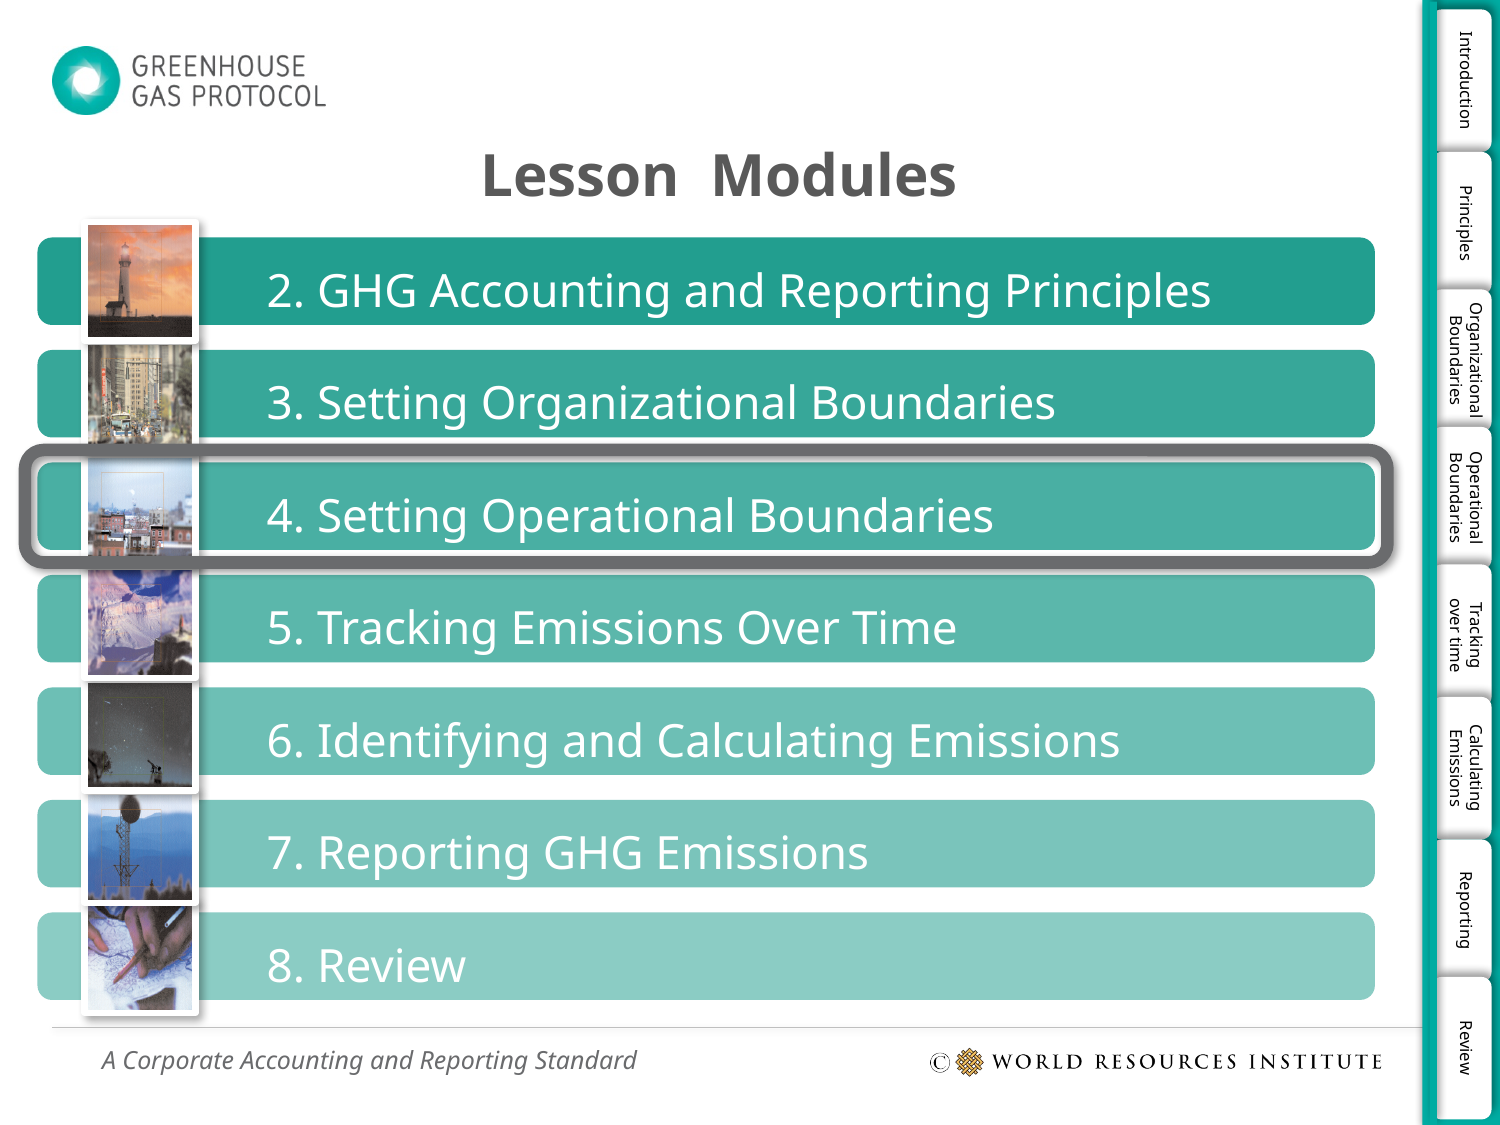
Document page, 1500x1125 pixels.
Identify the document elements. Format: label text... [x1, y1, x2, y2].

picture [88, 795, 192, 900]
picture [911, 1035, 1386, 1083]
text_box [24, 449, 1389, 564]
title Lesson Modules [25, 129, 1413, 217]
picture [88, 906, 192, 1010]
picture [52, 46, 326, 115]
picture [0, 537, 212, 787]
picture [88, 345, 192, 449]
picture [88, 225, 192, 337]
